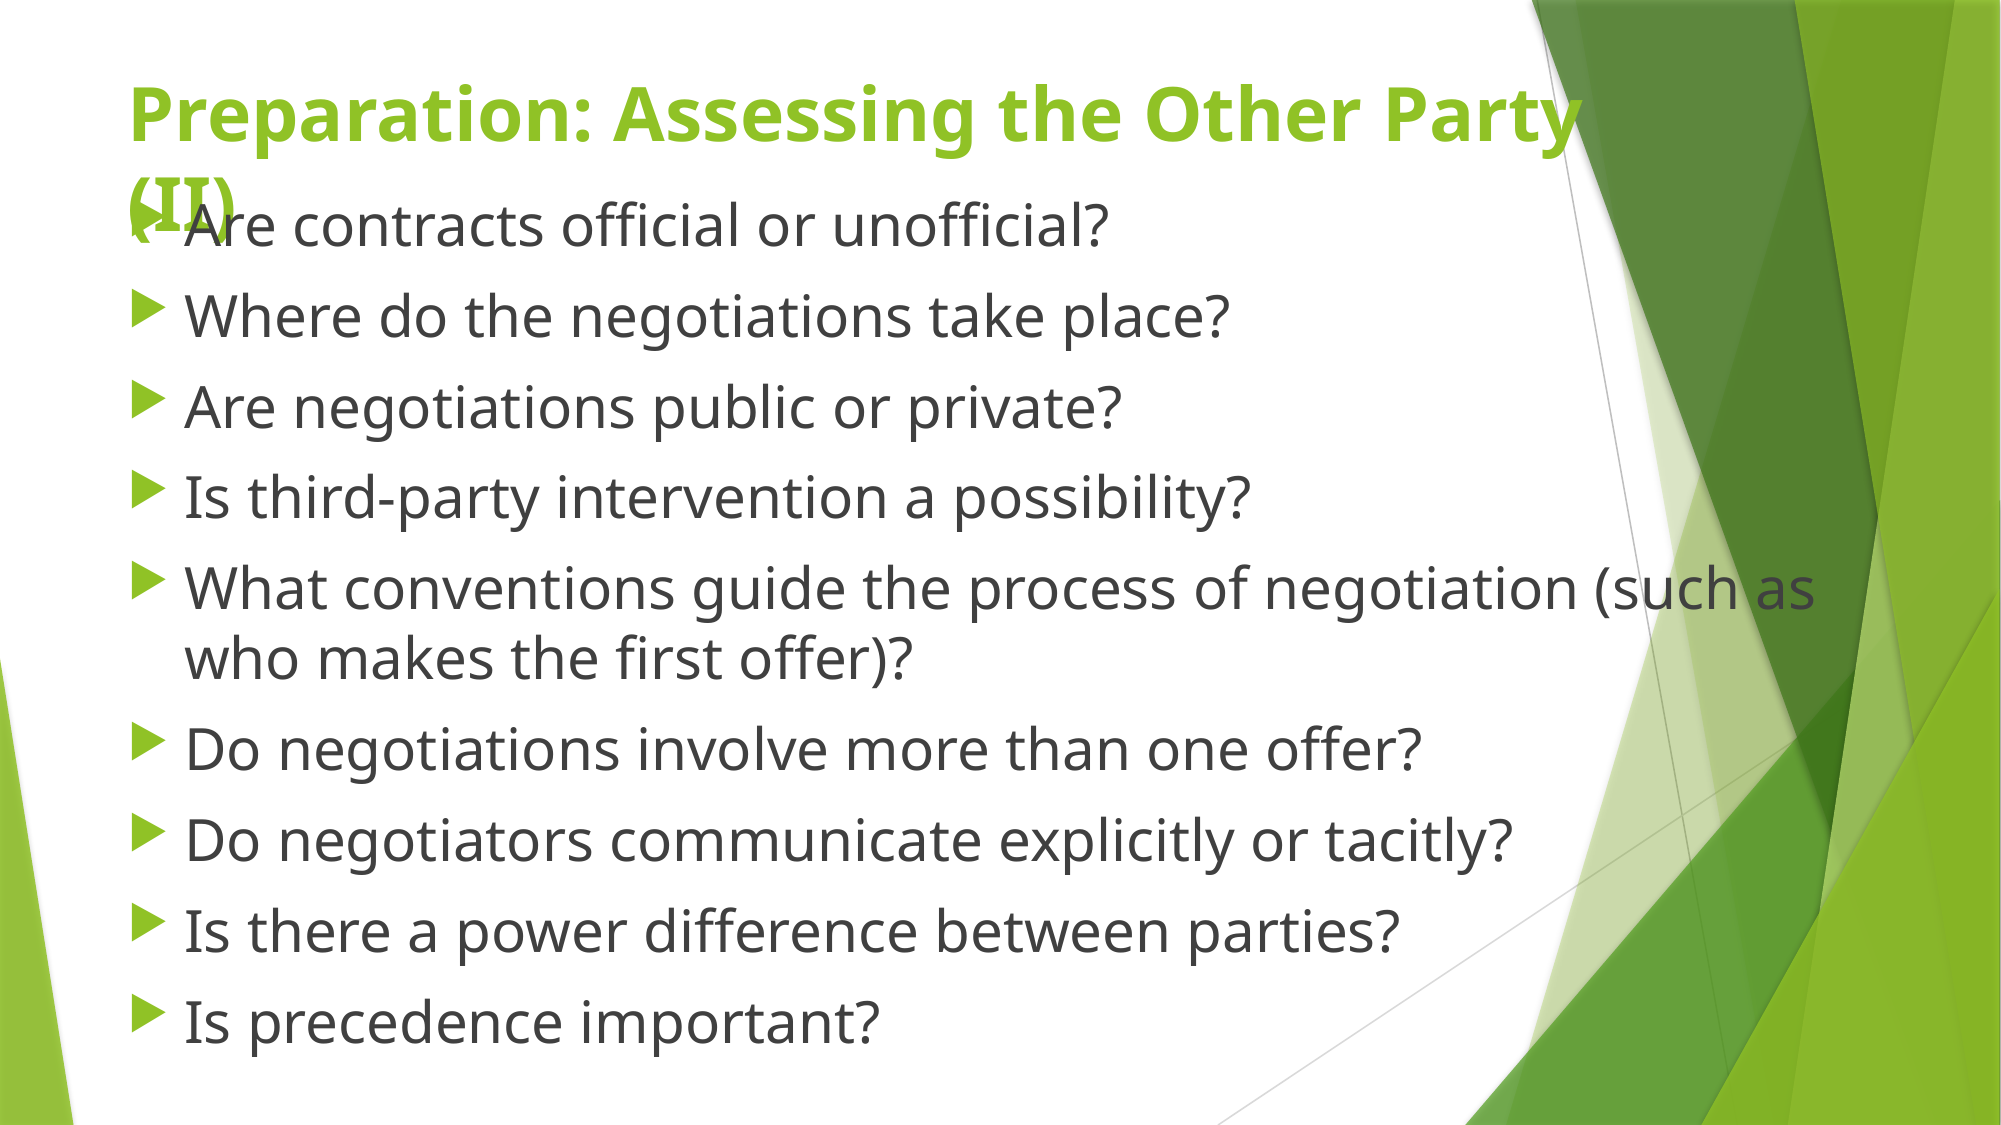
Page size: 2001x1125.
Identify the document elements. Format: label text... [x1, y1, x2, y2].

list Are contracts official or unofficial? Where do the negotiations take place? Are negotiations public or private? Is third-party intervention a possibility? What conventions guide the process of negotiation (such as who makes the first offer)? Do negotiations involve more than one offer? Do negotiators communicate explicitly or tacitly? Is there a power difference between parties? Is precedence important? [112, 180, 1937, 1071]
title Preparation: Assessing the Other Party (II) [112, 59, 1700, 180]
